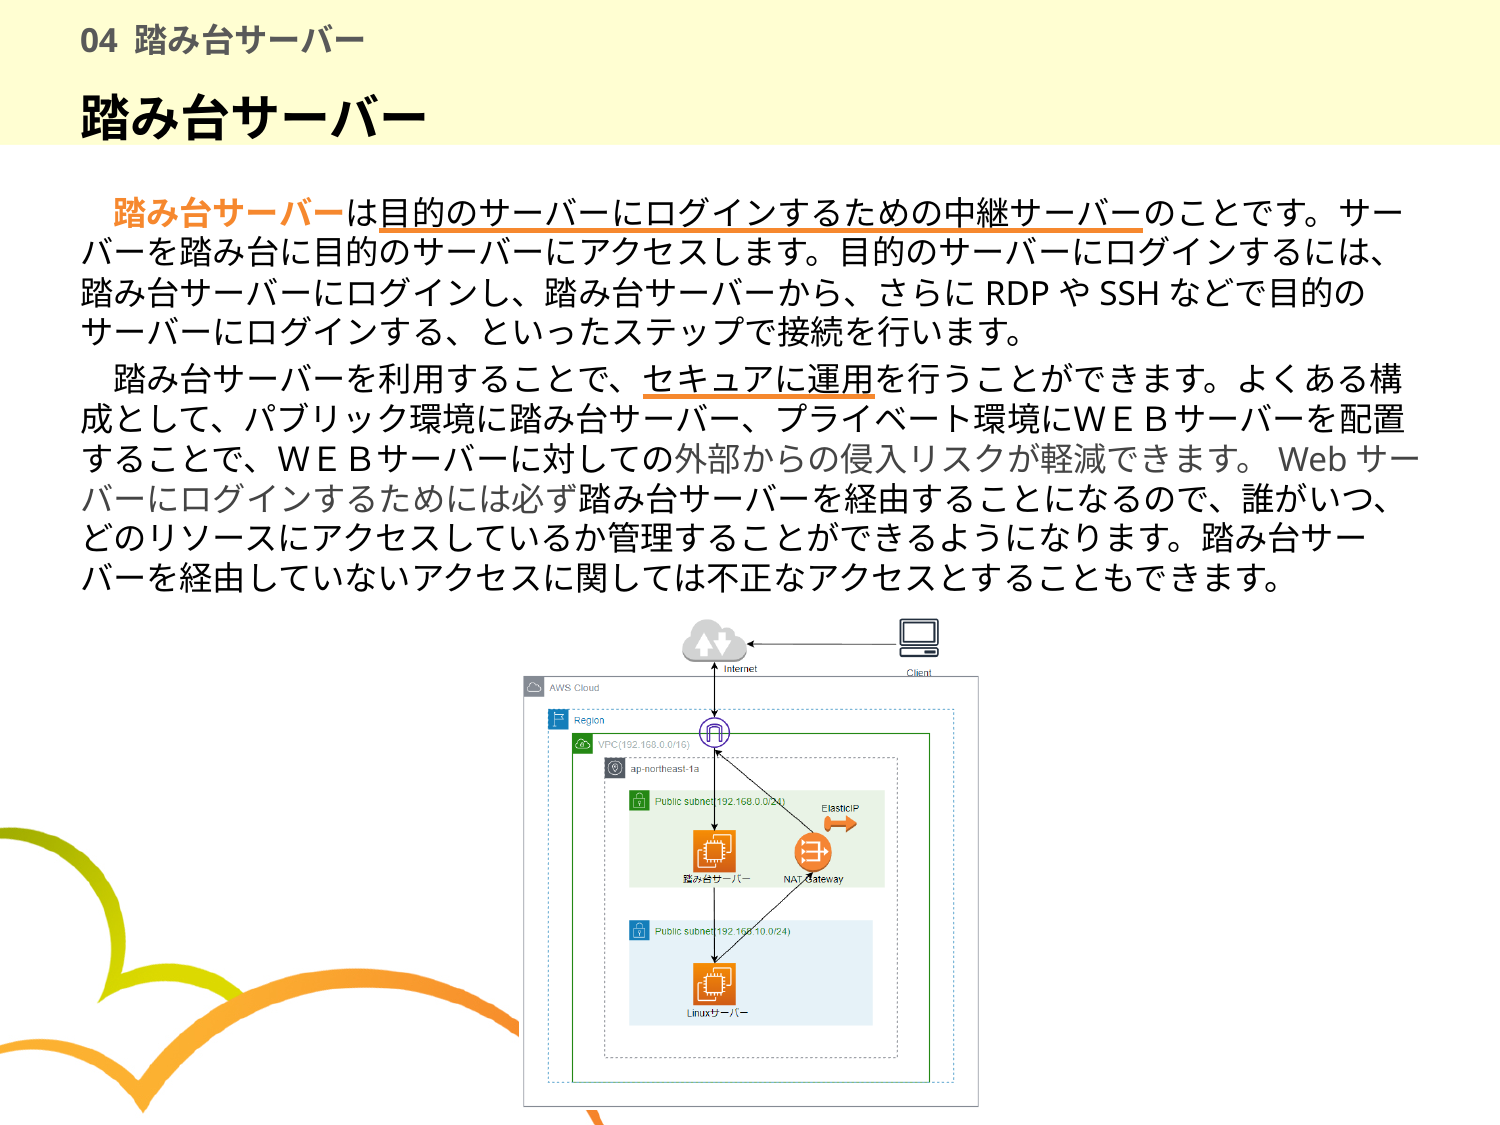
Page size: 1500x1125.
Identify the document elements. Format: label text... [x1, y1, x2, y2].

text_box 踏み台サーバー [64, 68, 1322, 164]
picture [0, 0, 1500, 1125]
list 踏み台サーバーは目的のサーバーにログインするための中継サーバーのことです。サーバーを踏み台に目的のサーバーにアクセスします。目的のサーバーにログインするには、踏み台サーバーにログインし、踏み台サーバーから、さらにRDPやSSHなどで目的のサーバーにログインする、といったステップで接続を行います。 踏み台サーバーを利用することで、セキュアに運用を行うことができます。よくある構成として、パブリック環境に踏み台サーバー、プライベート環境にＷＥＢサーバーを配置することで、ＷＥＢサーバーに対しての外部からの侵入リスクが軽減できます。Webサーバーにログインするためには必ず踏み台サーバーを経由することになるので、誰がいつ、どのリソースにアクセスしているか管理することができるようになります。踏み台サーバーを経由していないアクセスに関しては不正なアクセスとすることもできます。 [64, 184, 1444, 976]
title 04 踏み台サーバー [64, 0, 621, 68]
